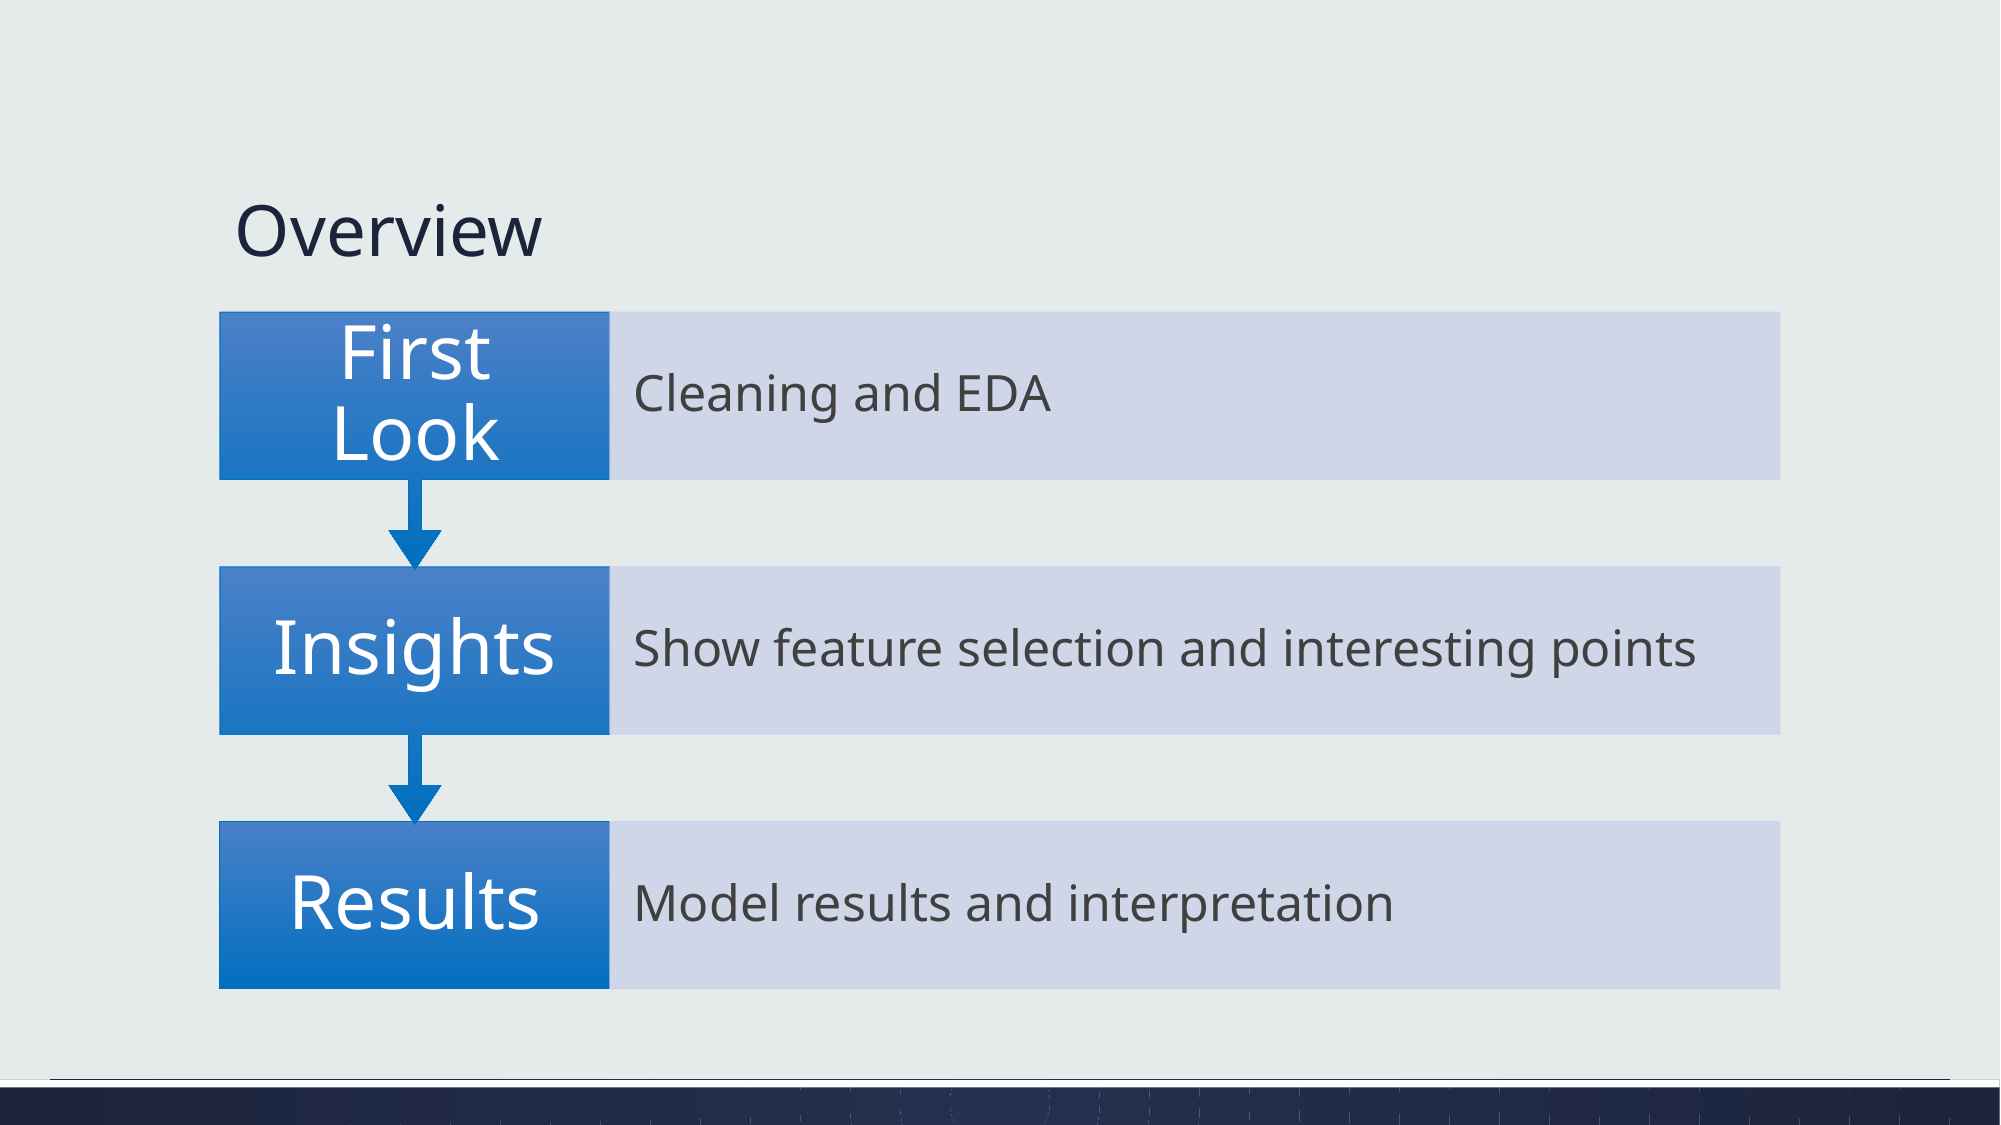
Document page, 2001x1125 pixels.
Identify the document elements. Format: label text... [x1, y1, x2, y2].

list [219, 311, 1780, 990]
title Overview [219, 76, 1780, 279]
